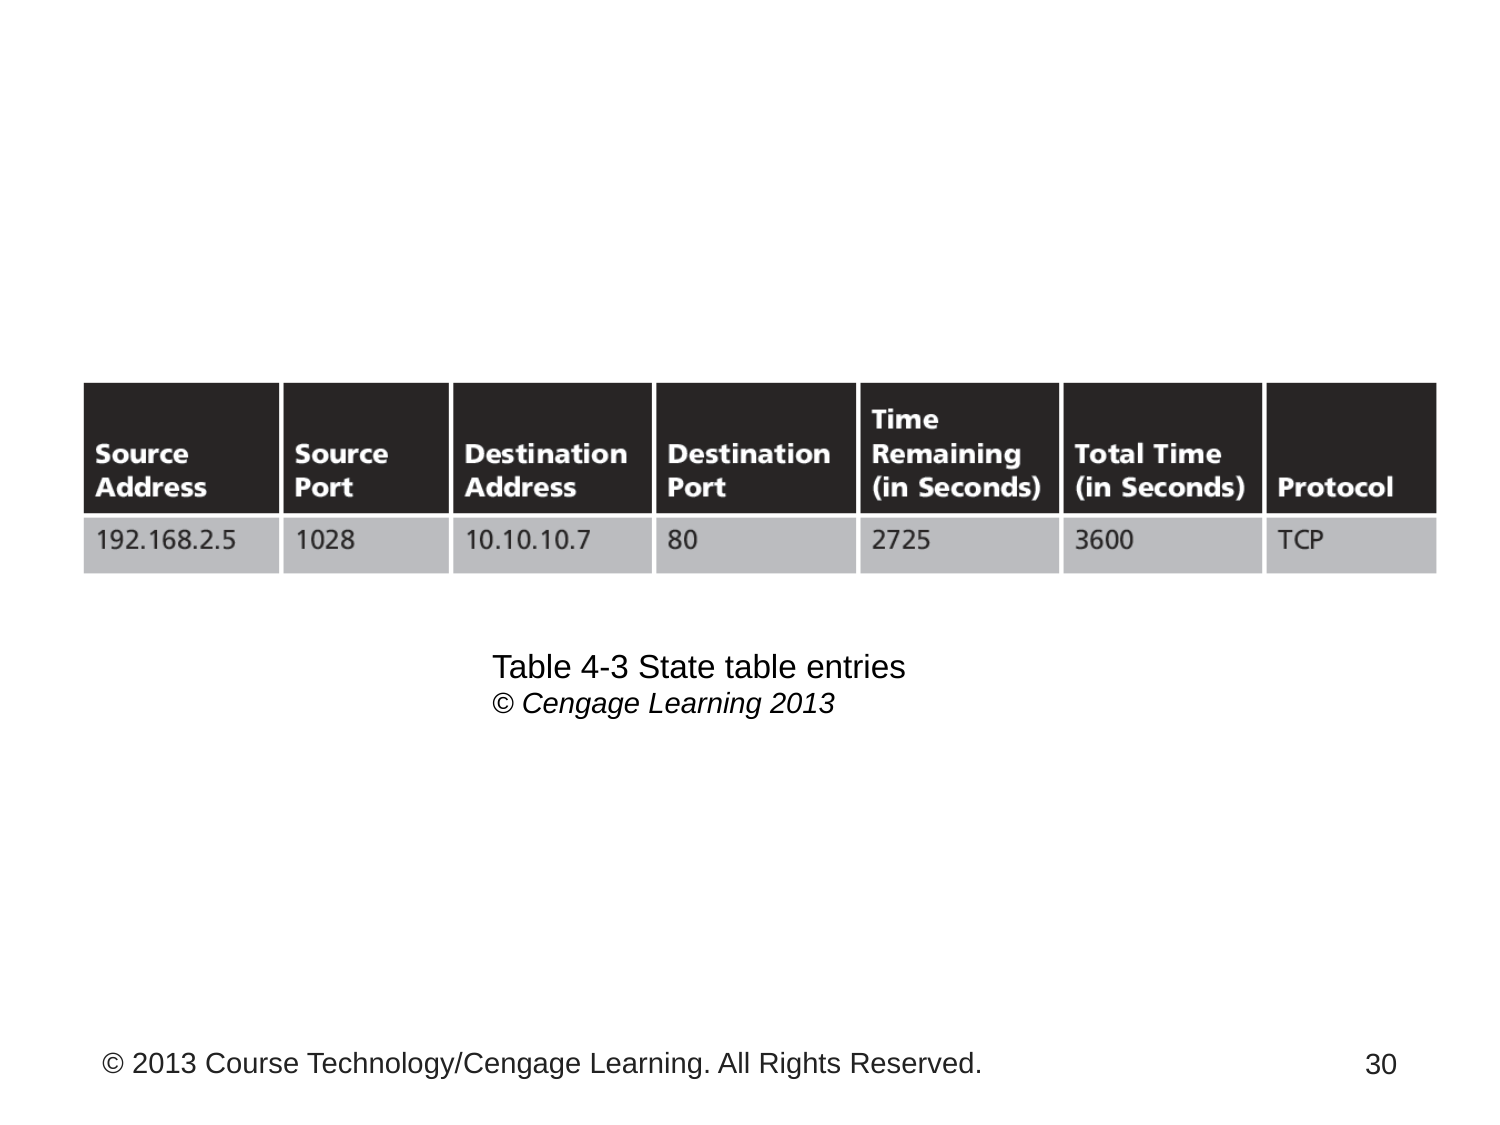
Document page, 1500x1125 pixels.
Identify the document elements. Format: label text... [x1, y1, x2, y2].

slide_number 30 [1074, 1037, 1413, 1101]
picture [74, 374, 1442, 580]
text_box Table 4-3 State table entries © Cengage Learning 2013 [477, 637, 922, 728]
